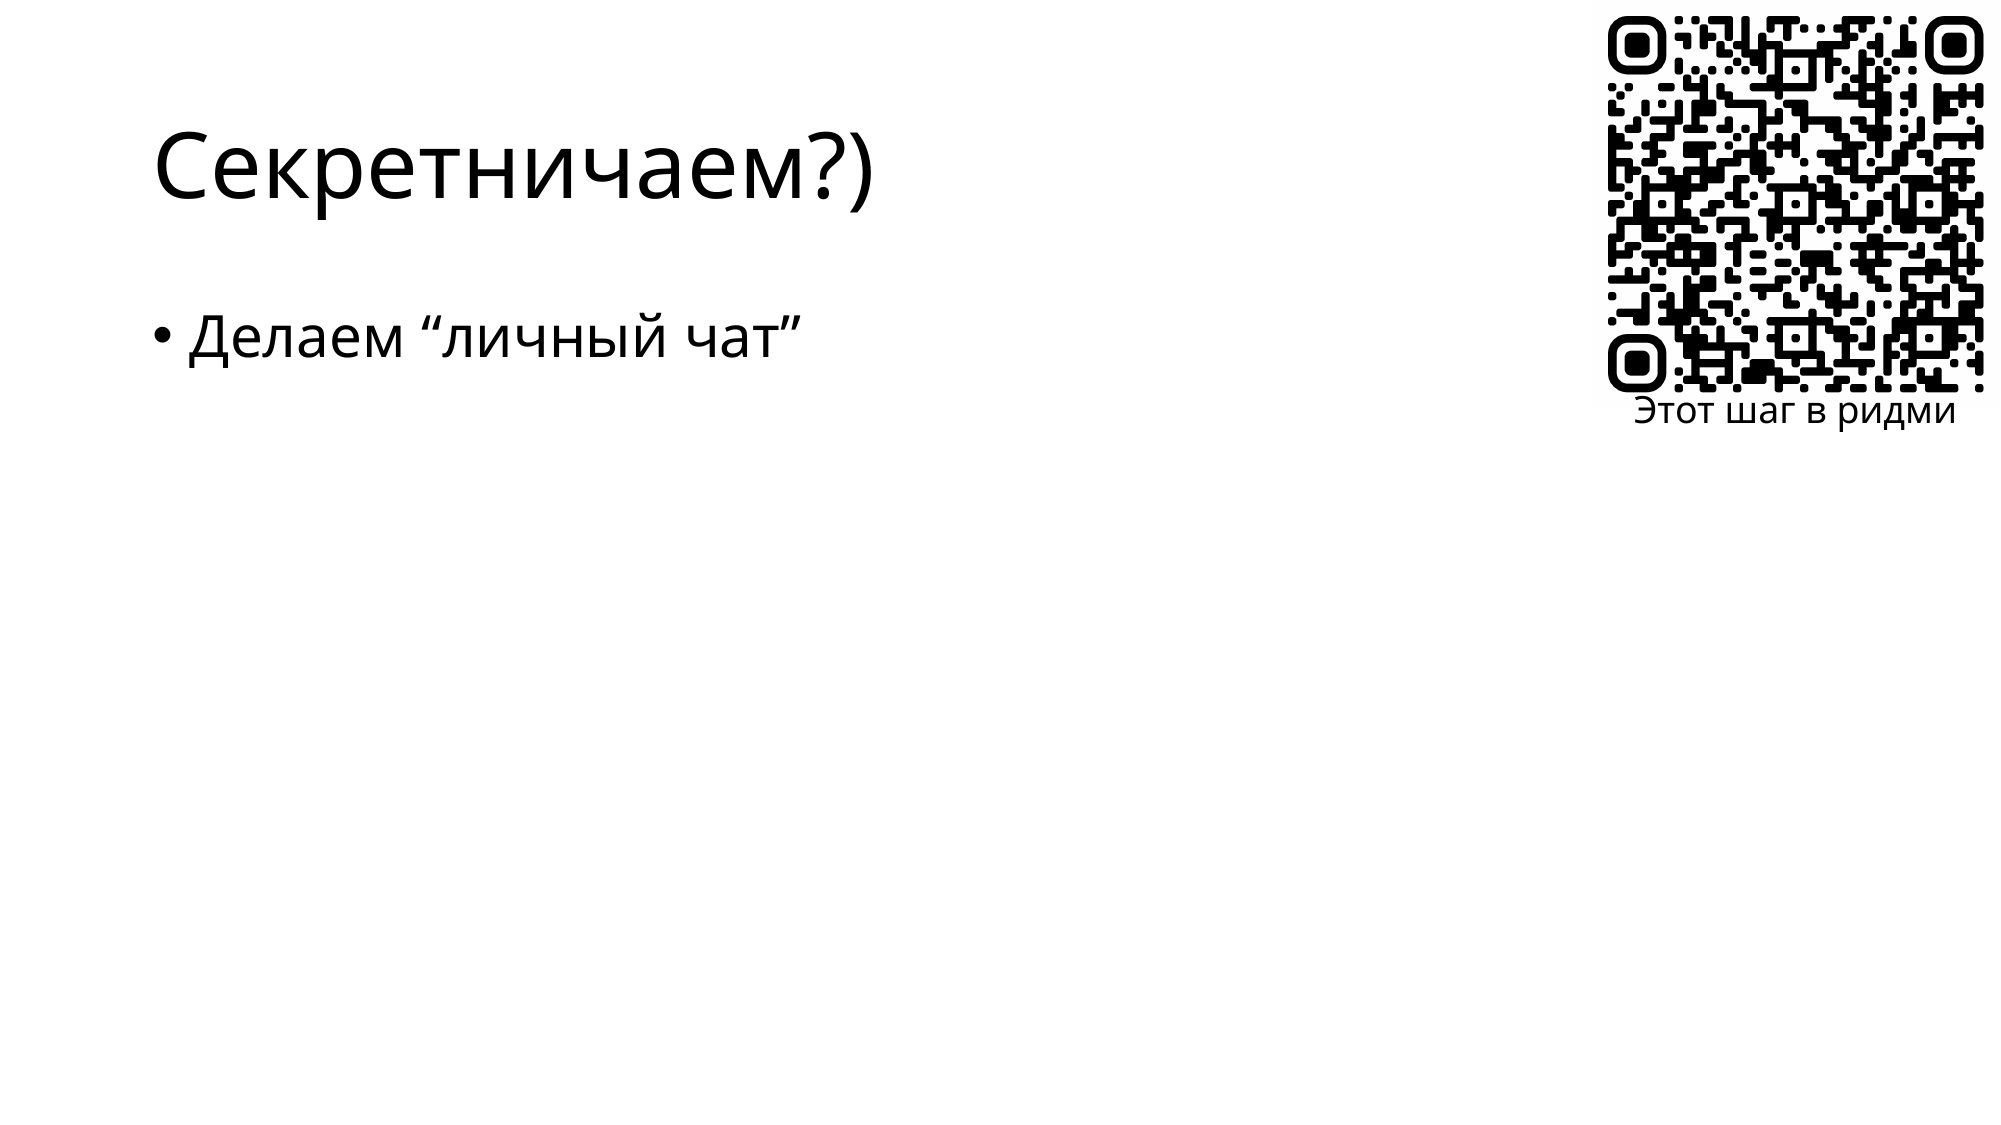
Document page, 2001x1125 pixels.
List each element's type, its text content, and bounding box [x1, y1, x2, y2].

picture [1590, 0, 2000, 409]
title Секретничаем?) [137, 59, 1590, 278]
text_box Этот шаг в ридми [1619, 409, 1973, 438]
list Делаем “личный чат” [137, 299, 1863, 1014]
